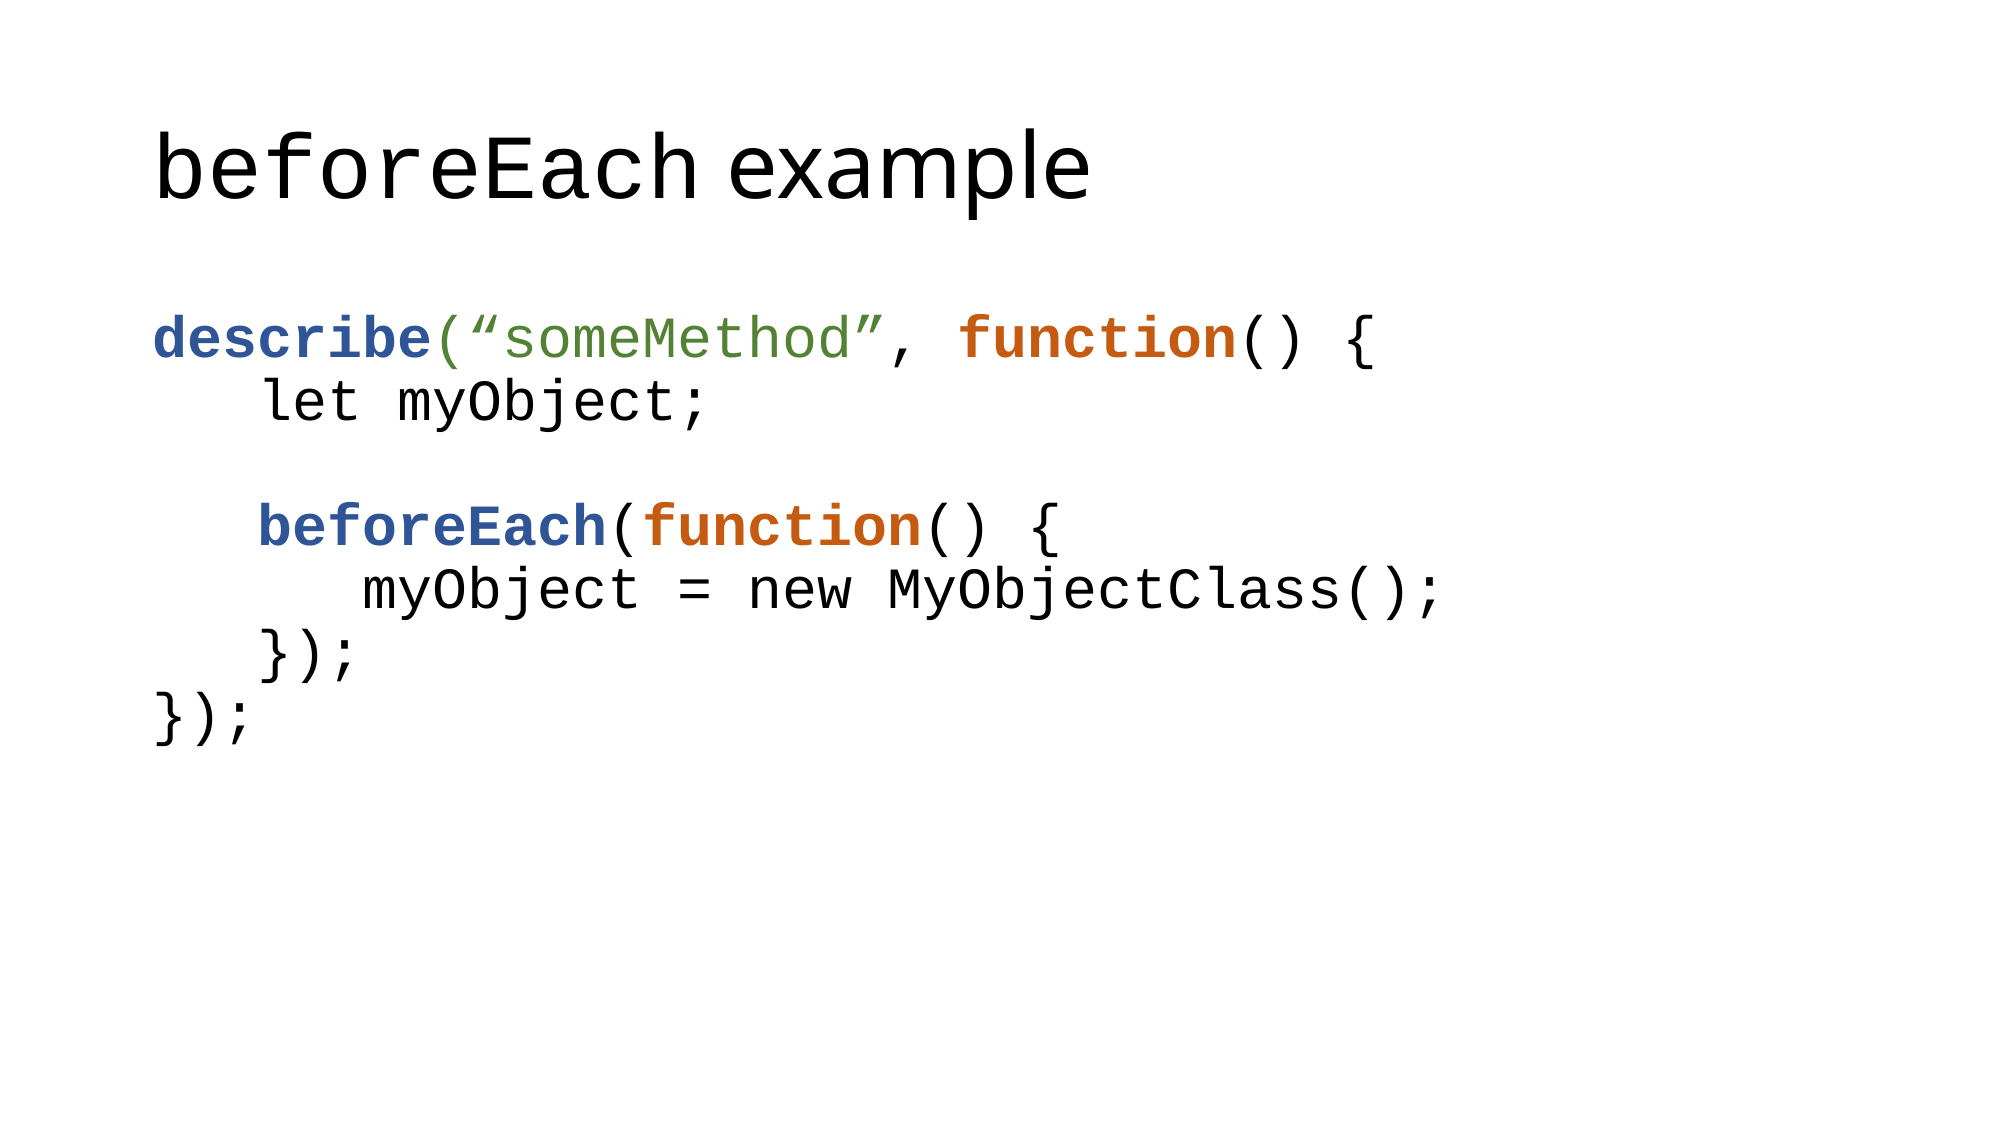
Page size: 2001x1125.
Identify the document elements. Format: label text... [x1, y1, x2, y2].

title beforeEach example [137, 59, 1863, 278]
list describe(“someMethod”, function() { let myObject; beforeEach(function() { myObject = new MyObjectClass(); }); }); [137, 299, 1863, 1014]
